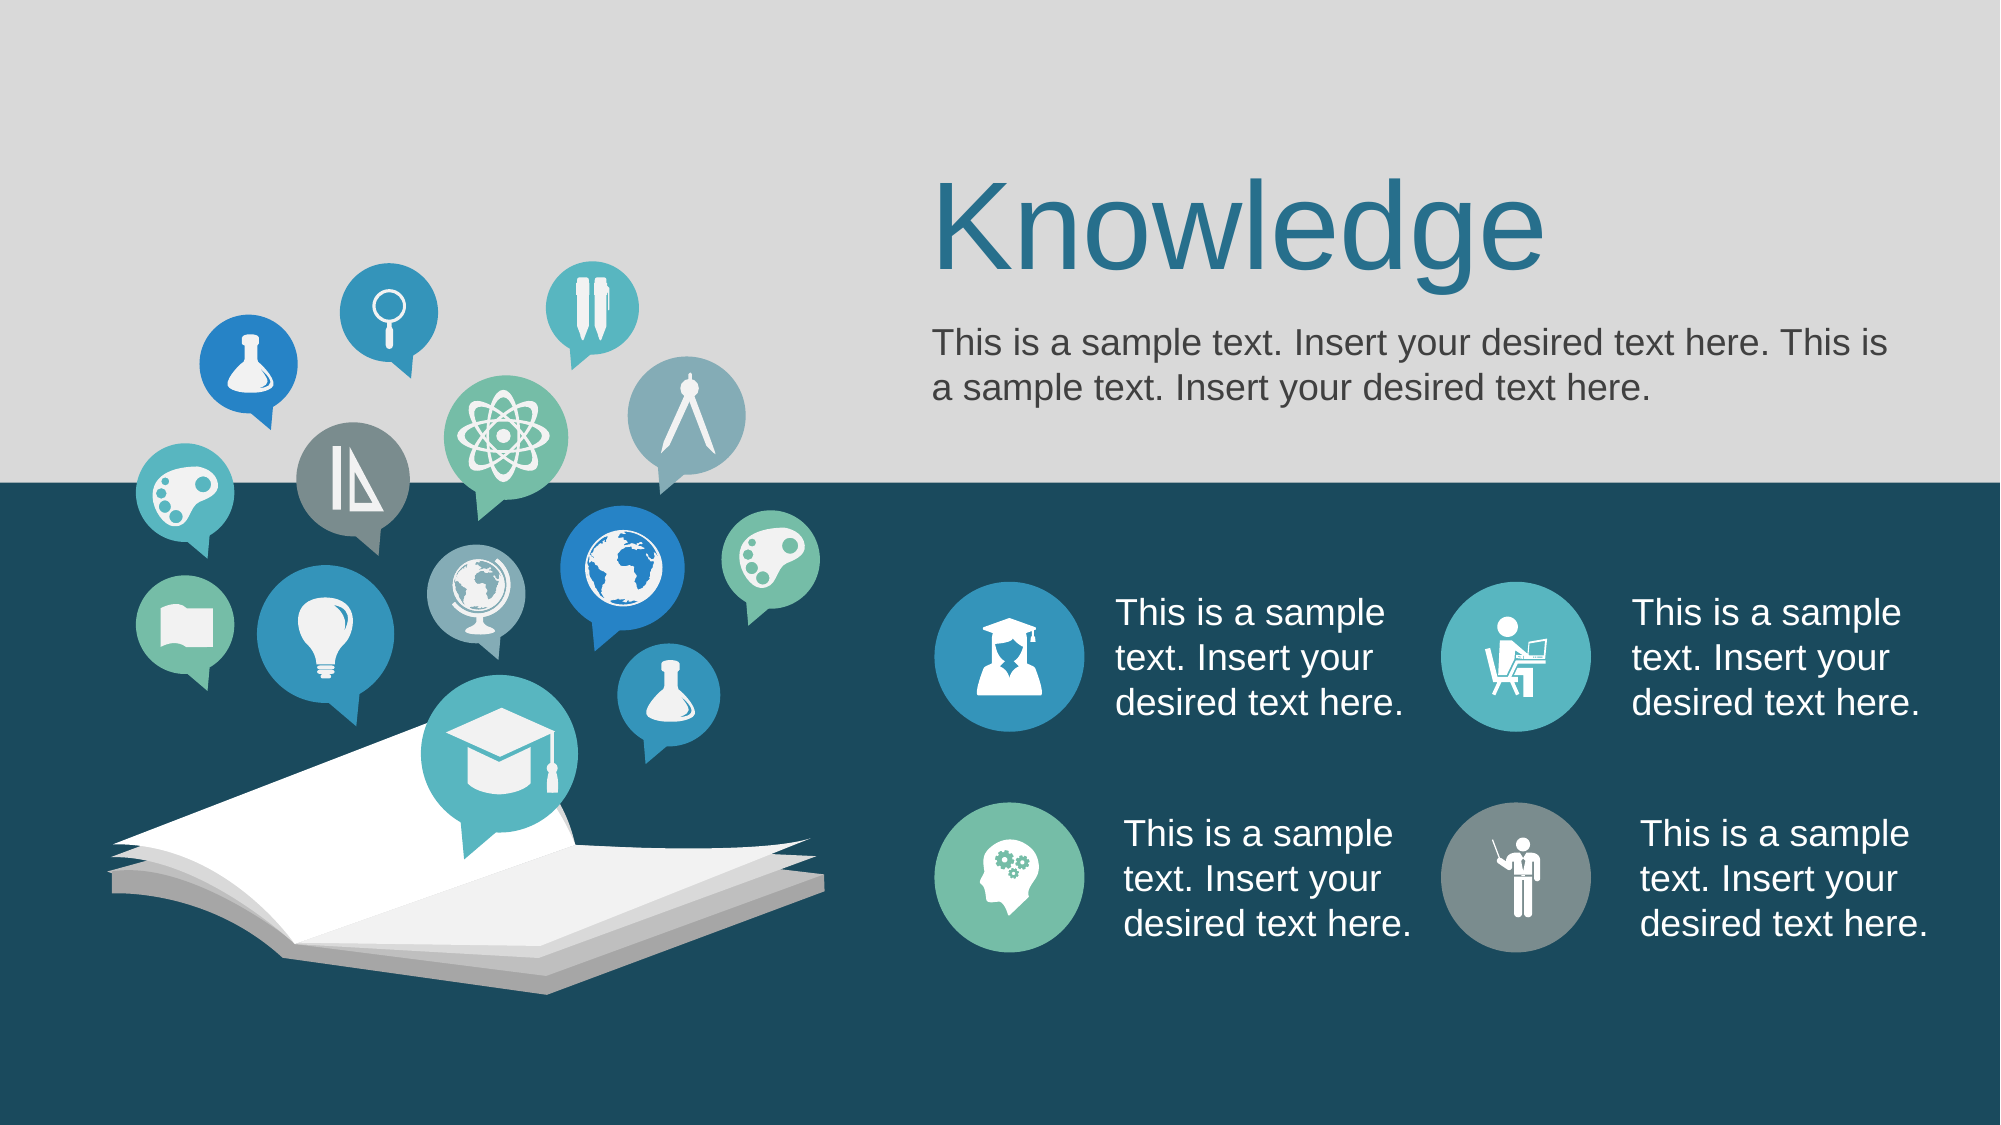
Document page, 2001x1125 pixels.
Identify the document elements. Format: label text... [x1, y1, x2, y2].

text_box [107, 261, 825, 995]
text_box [934, 581, 1085, 732]
text_box This is a sample text. Insert your desired text here. This is a sample text. Insert your desired text here. [916, 310, 1911, 416]
text_box Knowledge [915, 137, 1870, 302]
text_box This is a sample text. Insert your desired text here. [1624, 801, 1945, 952]
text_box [1440, 581, 1591, 732]
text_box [934, 802, 1085, 953]
text_box [0, 0, 2000, 484]
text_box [1440, 802, 1591, 953]
text_box This is a sample text. Insert your desired text here. [1108, 801, 1429, 952]
text_box This is a sample text. Insert your desired text here. [1100, 580, 1421, 731]
text_box This is a sample text. Insert your desired text here. [1616, 580, 1937, 731]
